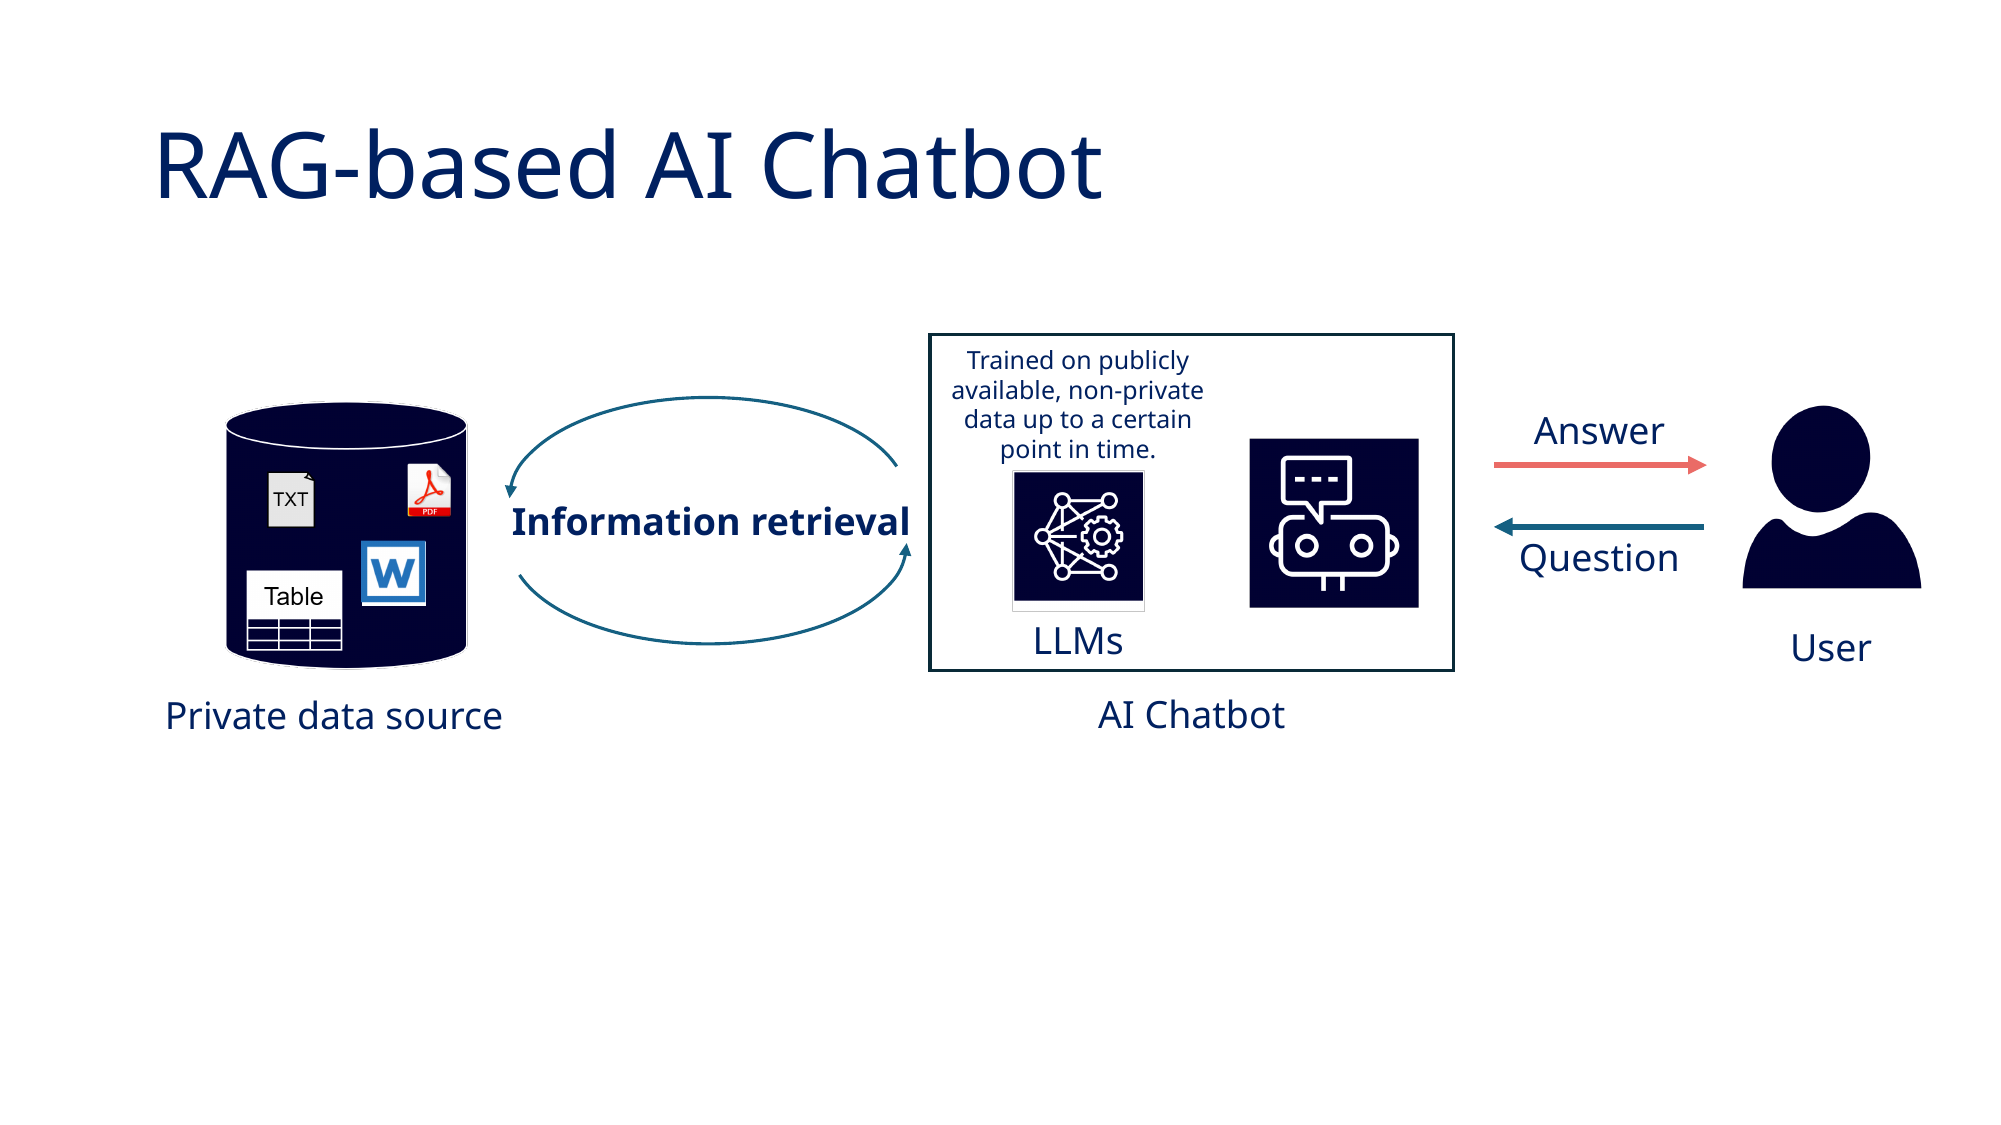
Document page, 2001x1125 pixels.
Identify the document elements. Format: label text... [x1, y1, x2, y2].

text_box Private data source [149, 684, 519, 745]
text_box Information retrieval [497, 490, 926, 551]
text_box AI Chatbot [1083, 684, 1301, 744]
text_box [928, 333, 1455, 672]
text_box Question [1504, 530, 1695, 587]
picture [1725, 389, 1937, 603]
text_box Answer [1518, 399, 1680, 460]
picture [996, 453, 1162, 629]
text_box Trained on publicly available, non-private data up to a certain point in time. [930, 336, 1226, 472]
text_box [518, 551, 912, 646]
title RAG-based AI Chatbot [137, 59, 1863, 278]
text_box User [1775, 616, 1887, 677]
text_box LLMs [1017, 629, 1139, 670]
text_box [504, 395, 898, 490]
picture [208, 385, 483, 685]
picture [1232, 421, 1436, 625]
